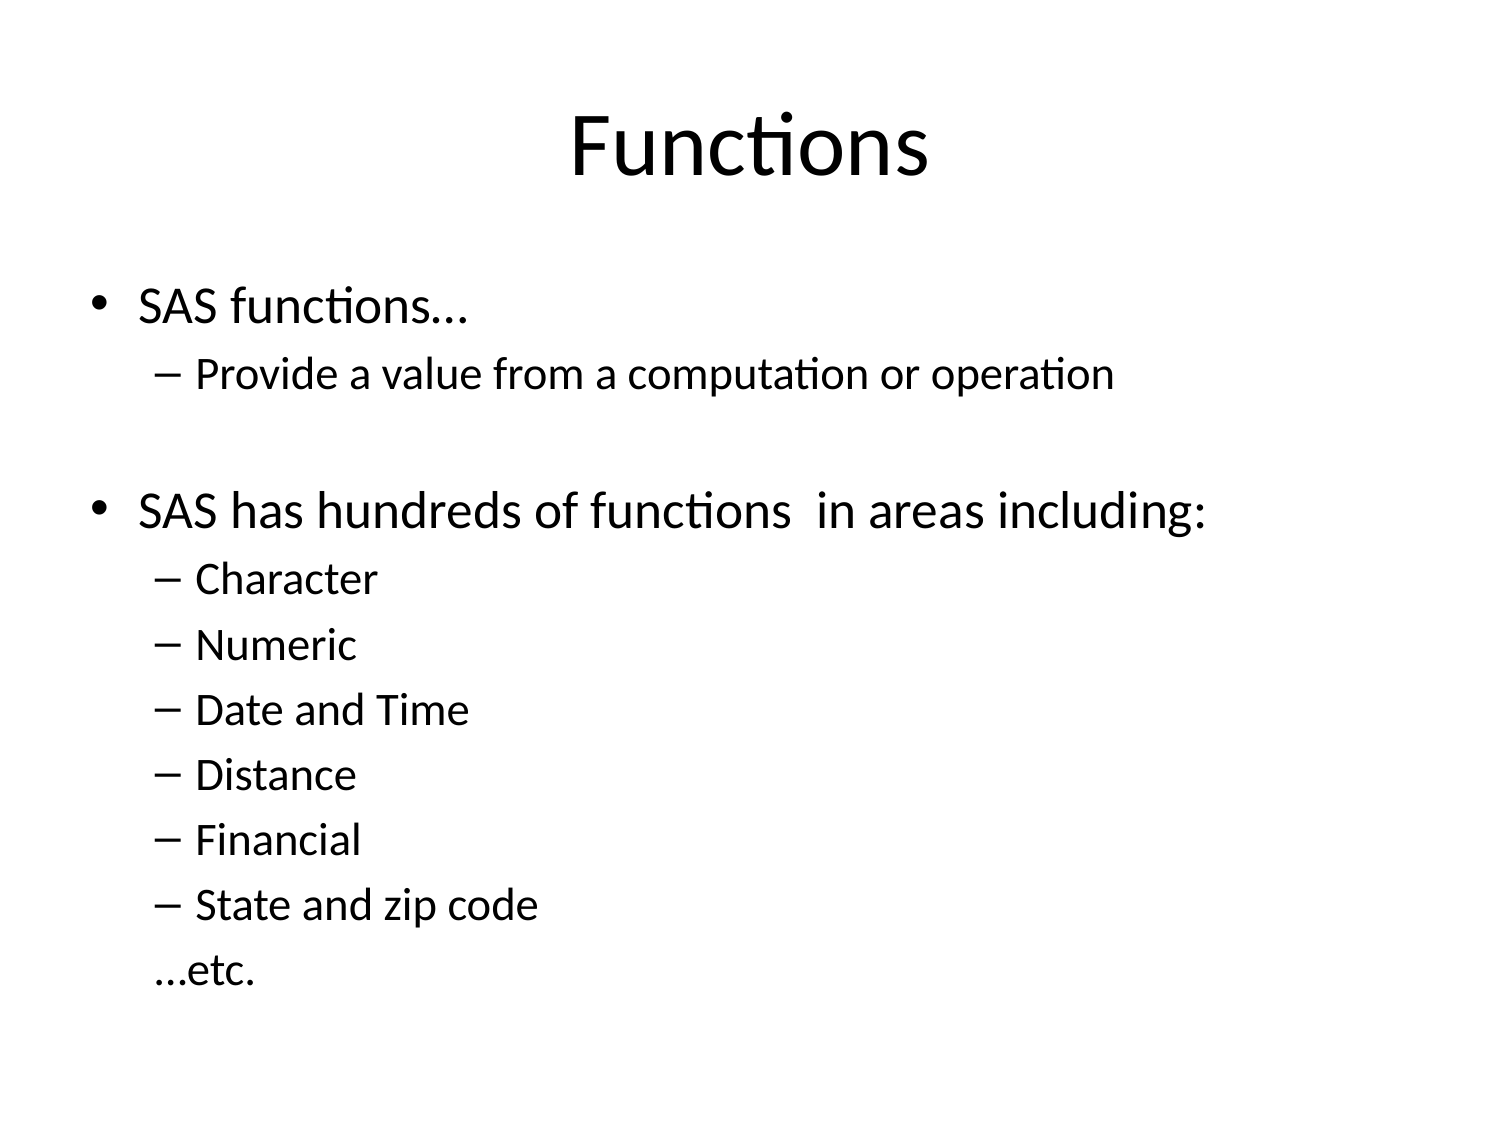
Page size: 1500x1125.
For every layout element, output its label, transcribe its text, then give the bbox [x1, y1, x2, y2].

title Functions [75, 45, 1425, 233]
list SAS functions… Provide a value from a computation or operation SAS has hundreds of functions in areas including: Character Numeric Date and Time Distance Financial State and zip code …etc. [75, 262, 1425, 1005]
